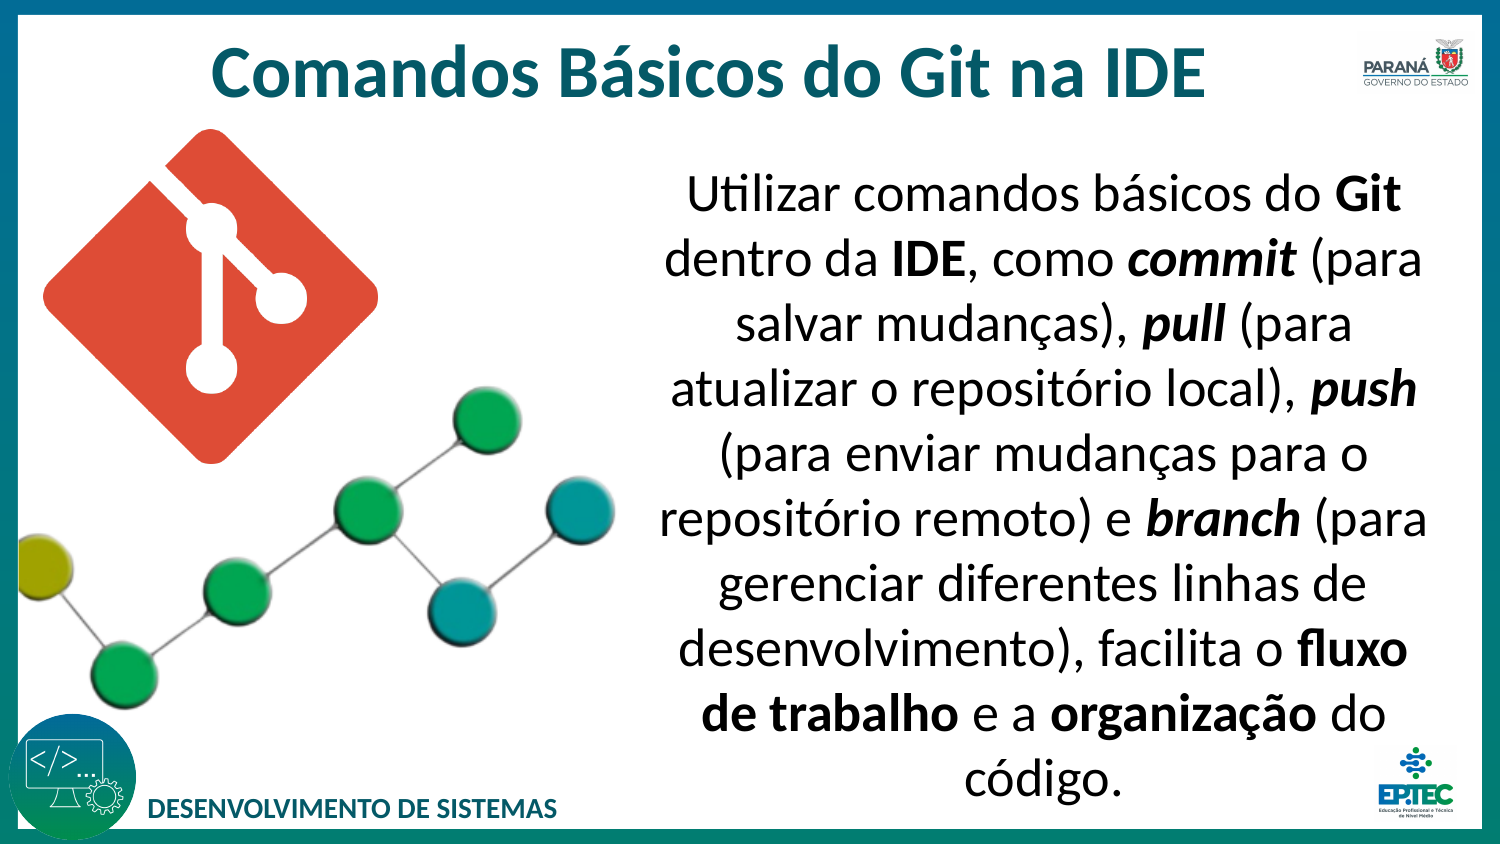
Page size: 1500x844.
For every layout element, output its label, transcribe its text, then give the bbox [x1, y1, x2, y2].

picture [1356, 30, 1475, 94]
text_box [17, 14, 1482, 829]
picture [1482, 273, 1500, 277]
picture [0, 273, 17, 277]
text_box Utilizar comandos básicos do Git dentro da IDE, como commit (para salvar mudanças), pull (para atualizar o repositório local), push (para enviar mudanças para o repositório remoto) e branch (para gerenciar diferentes linhas de desenvolvimento), facilita o fluxo de trabalho e a organização do código. [643, 142, 1445, 477]
picture [8, 129, 739, 841]
picture [1374, 745, 1457, 822]
text_box Comandos Básicos do Git na IDE [196, 14, 1500, 120]
